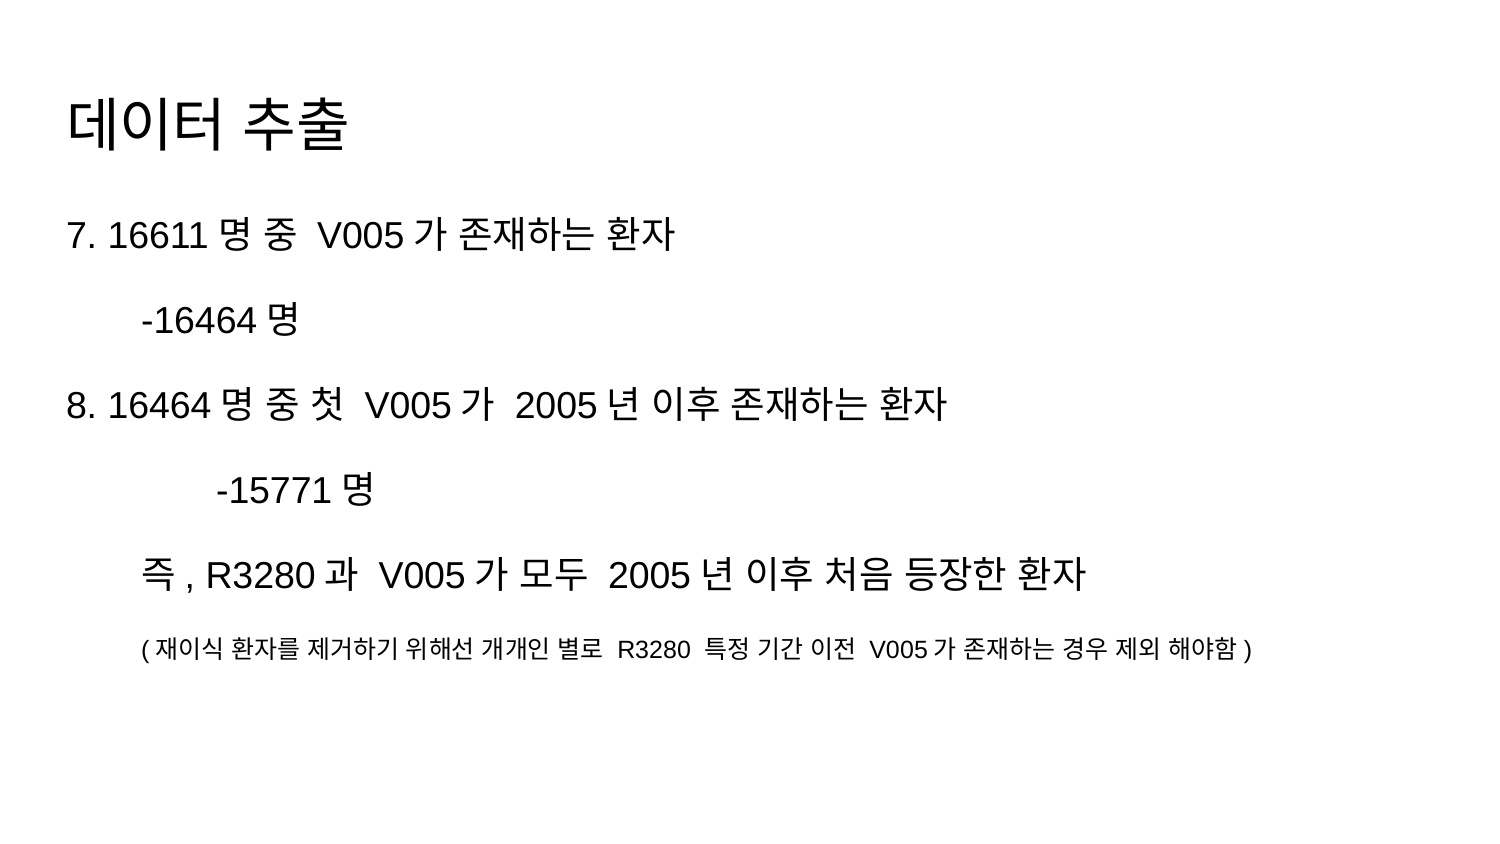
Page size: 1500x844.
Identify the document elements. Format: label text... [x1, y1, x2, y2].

list 7. 16611명 중 V005가 존재하는 환자 -16464명 8. 16464명 중 첫 V005가 2005년 이후 존재하는 환자 -15771명 즉, R3280과 V005가 모두 2005년 이후 처음 등장한 환자 (재이식 환자를 제거하기 위해선 개개인 별로 R3280 특정 기간 이전 V005가 존재하는 경우 제외 해야함) [51, 189, 1449, 809]
title 데이터 추출 [51, 72, 1449, 167]
